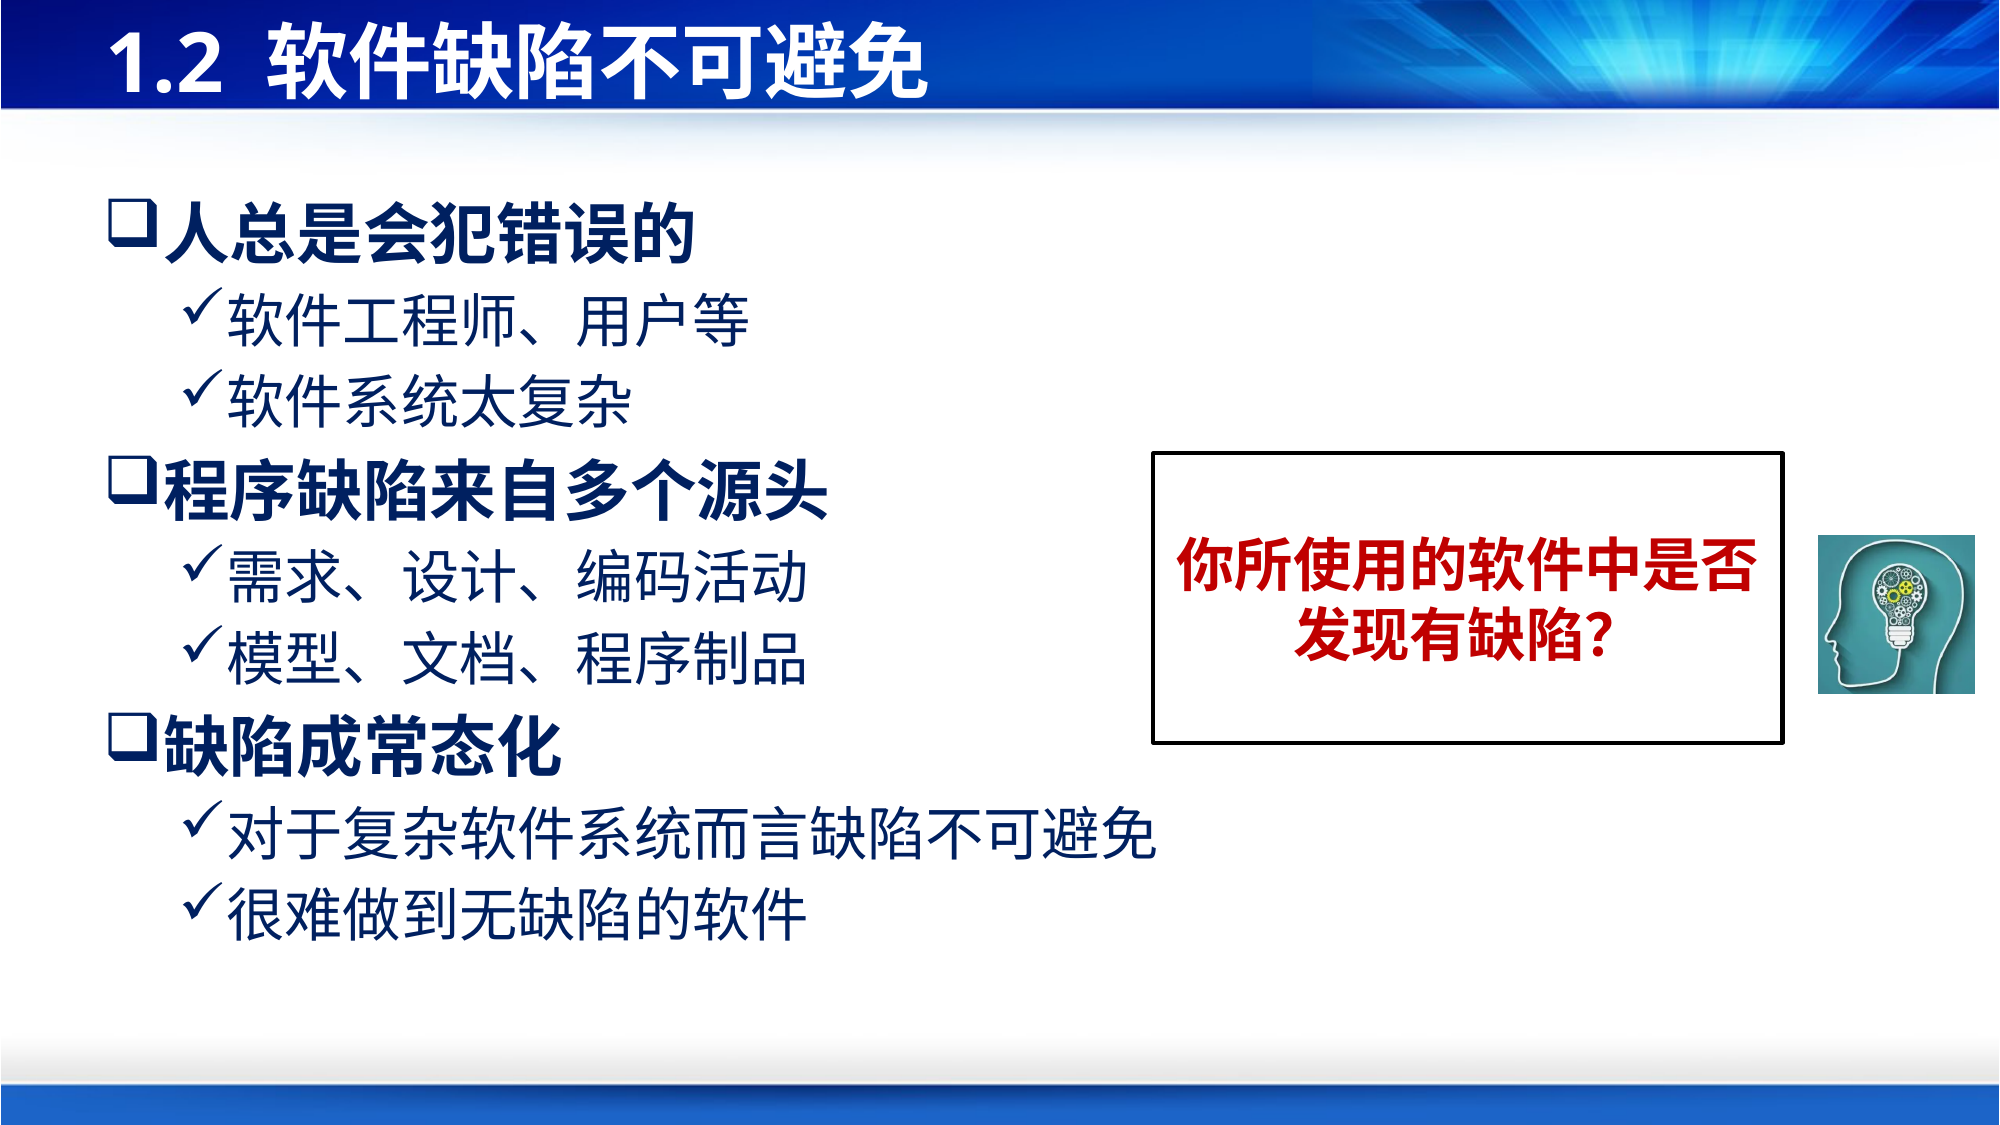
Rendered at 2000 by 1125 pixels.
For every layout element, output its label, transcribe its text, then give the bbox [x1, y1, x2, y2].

title 1.2 软件缺陷不可避免 [90, 1, 1880, 118]
list 人总是会犯错误的 软件工程师、用户等 软件系统太复杂 程序缺陷来自多个源头 需求、设计、编码活动 模型、文档、程序制品 缺陷成常态化 对于复杂软件系统而言缺陷不可避免 很难做到无缺陷的软件 [88, 184, 1880, 1012]
text_box 你所使用的软件中是否发现有缺陷？ [1151, 451, 1785, 745]
picture [1, 0, 1999, 1125]
